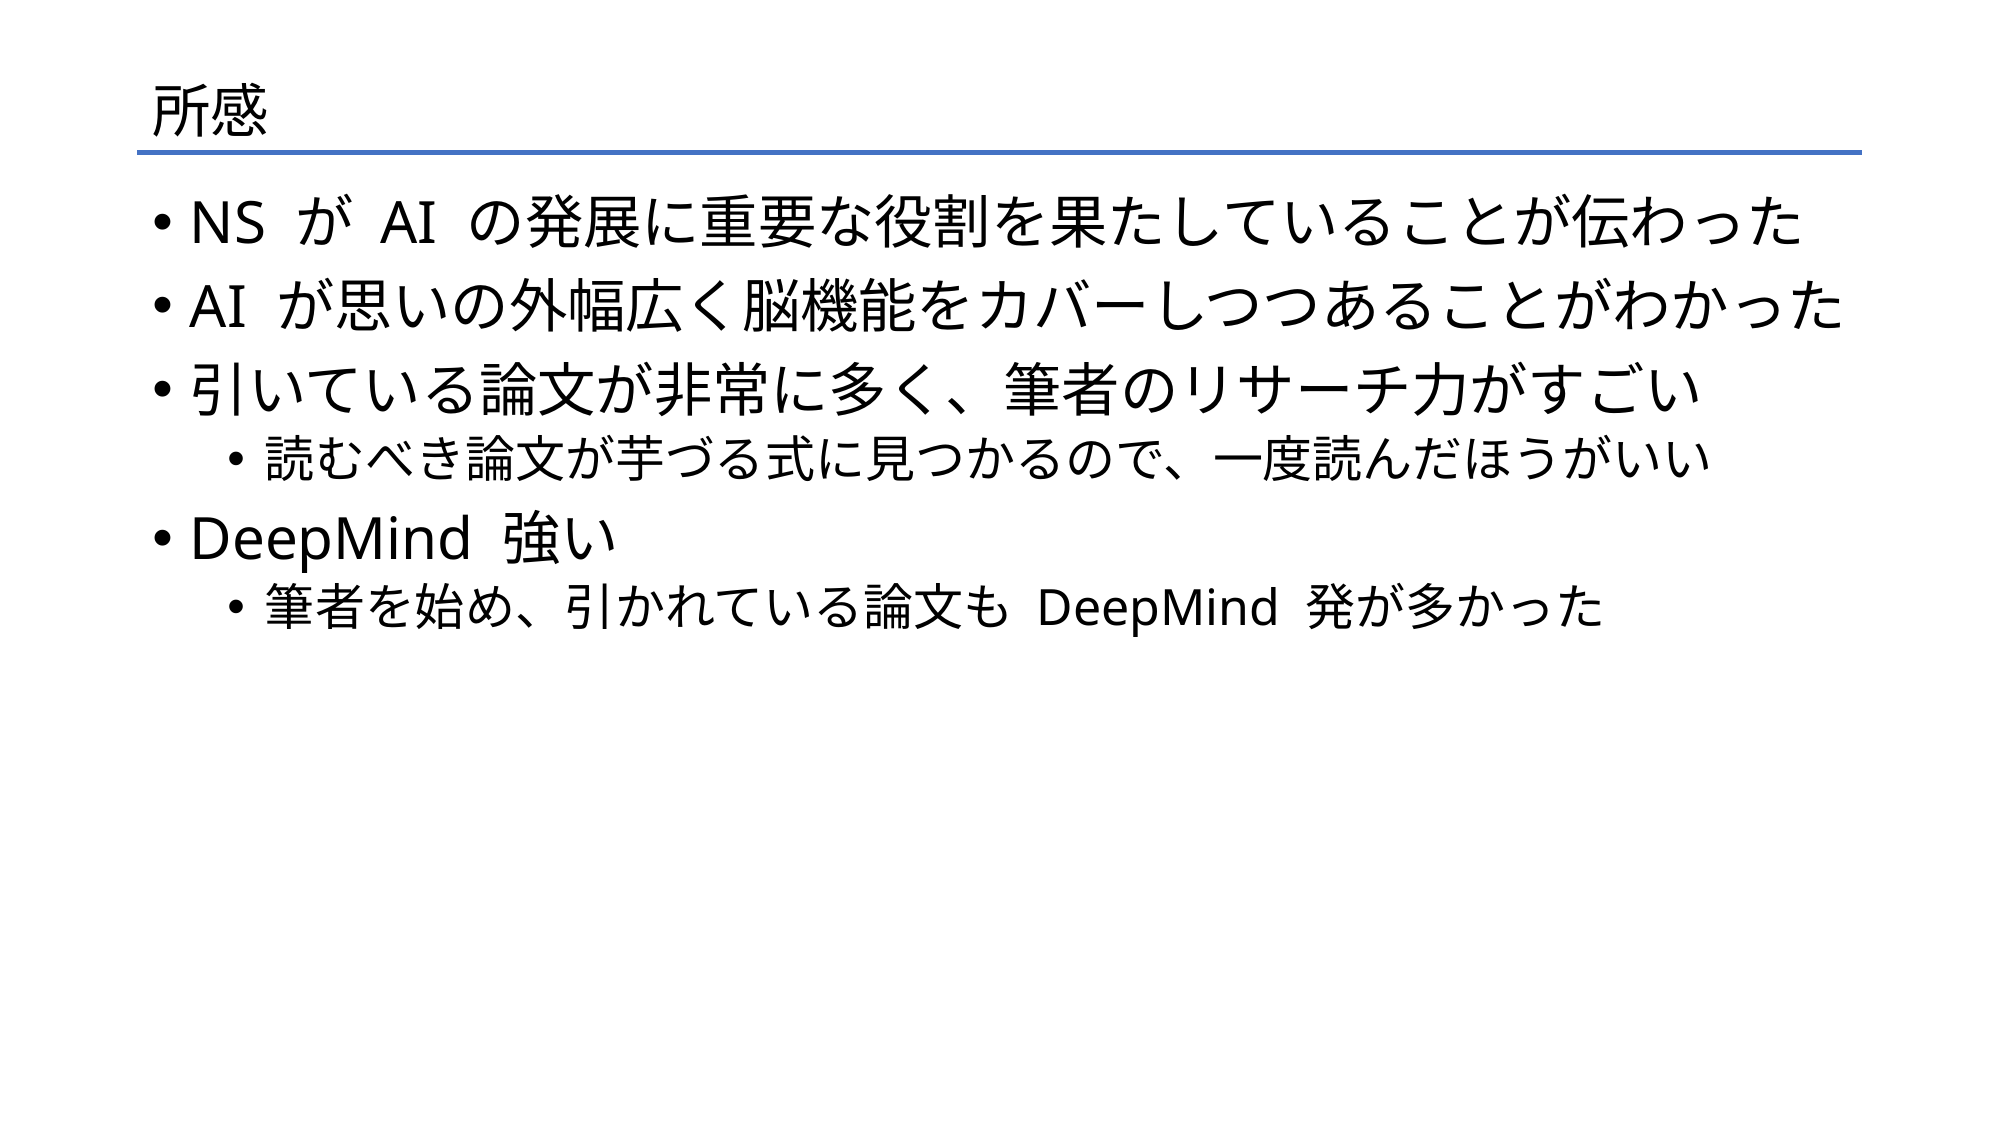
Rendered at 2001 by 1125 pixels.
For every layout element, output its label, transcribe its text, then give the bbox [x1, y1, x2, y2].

list NS が AI の発展に重要な役割を果たしていることが伝わった AI が思いの外幅広く脳機能をカバーしつつあることがわかった 引いている論文が非常に多く、筆者のリサーチ力がすごい 読むべき論文が芋づる式に見つかるので、一度読んだほうがいい DeepMind 強い 筆者を始め、引かれている論文も DeepMind 発が多かった [137, 185, 1863, 1014]
title 所感 [137, 59, 1863, 153]
